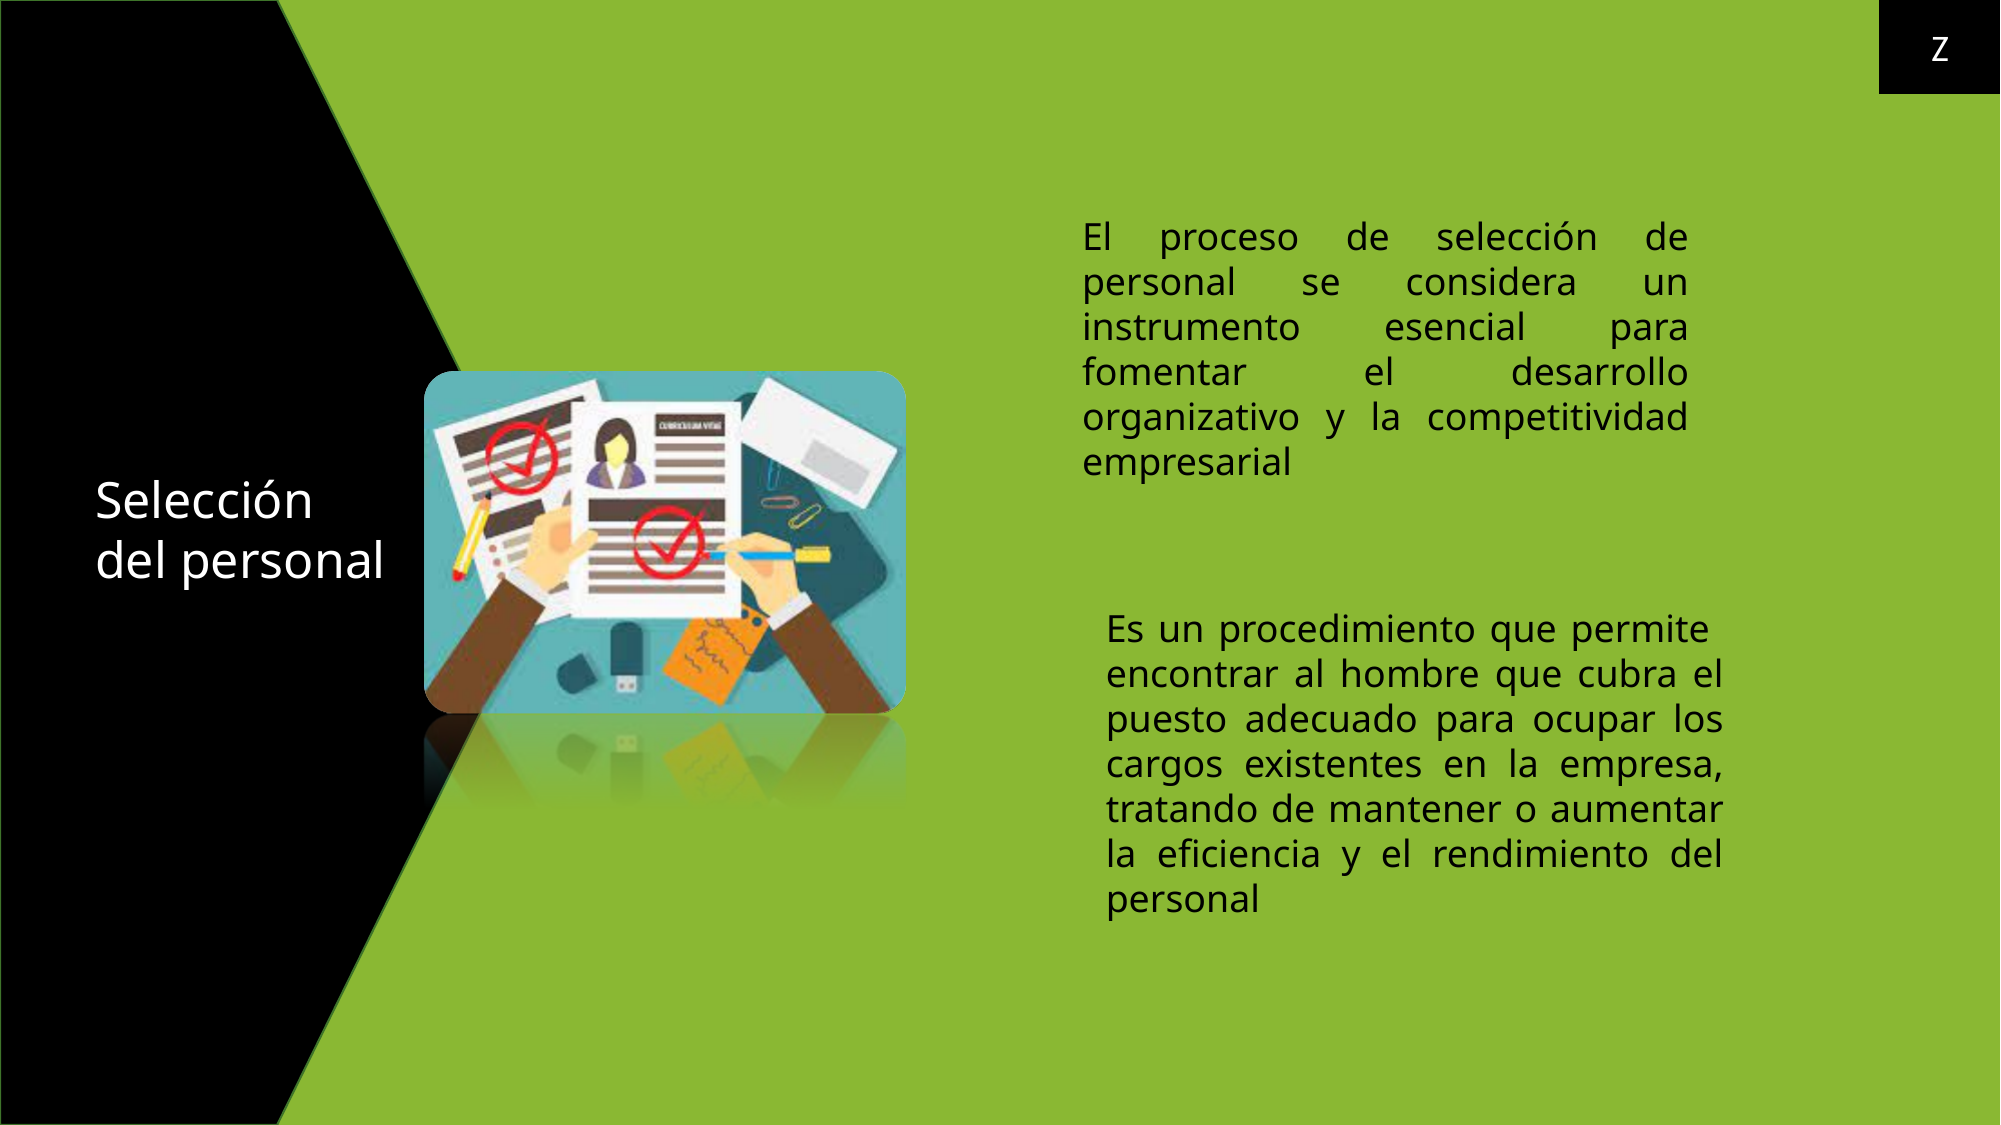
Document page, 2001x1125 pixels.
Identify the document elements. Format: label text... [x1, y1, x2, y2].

text_box El proceso de selección de personal se considera un instrumento esencial para fomentar el desarrollo organizativo y la competitividad empresarial [1067, 205, 1705, 491]
picture [421, 371, 909, 1059]
text_box Z [1879, 0, 2000, 94]
text_box Selección del personal [80, 461, 405, 597]
text_box [0, 0, 462, 1125]
text_box Es un procedimiento que permite encontrar al hombre que cubra el puesto adecuado para ocupar los cargos existentes en la empresa, tratando de mantener o aumentar la eficiencia y el rendimiento del personal [1091, 598, 1739, 928]
